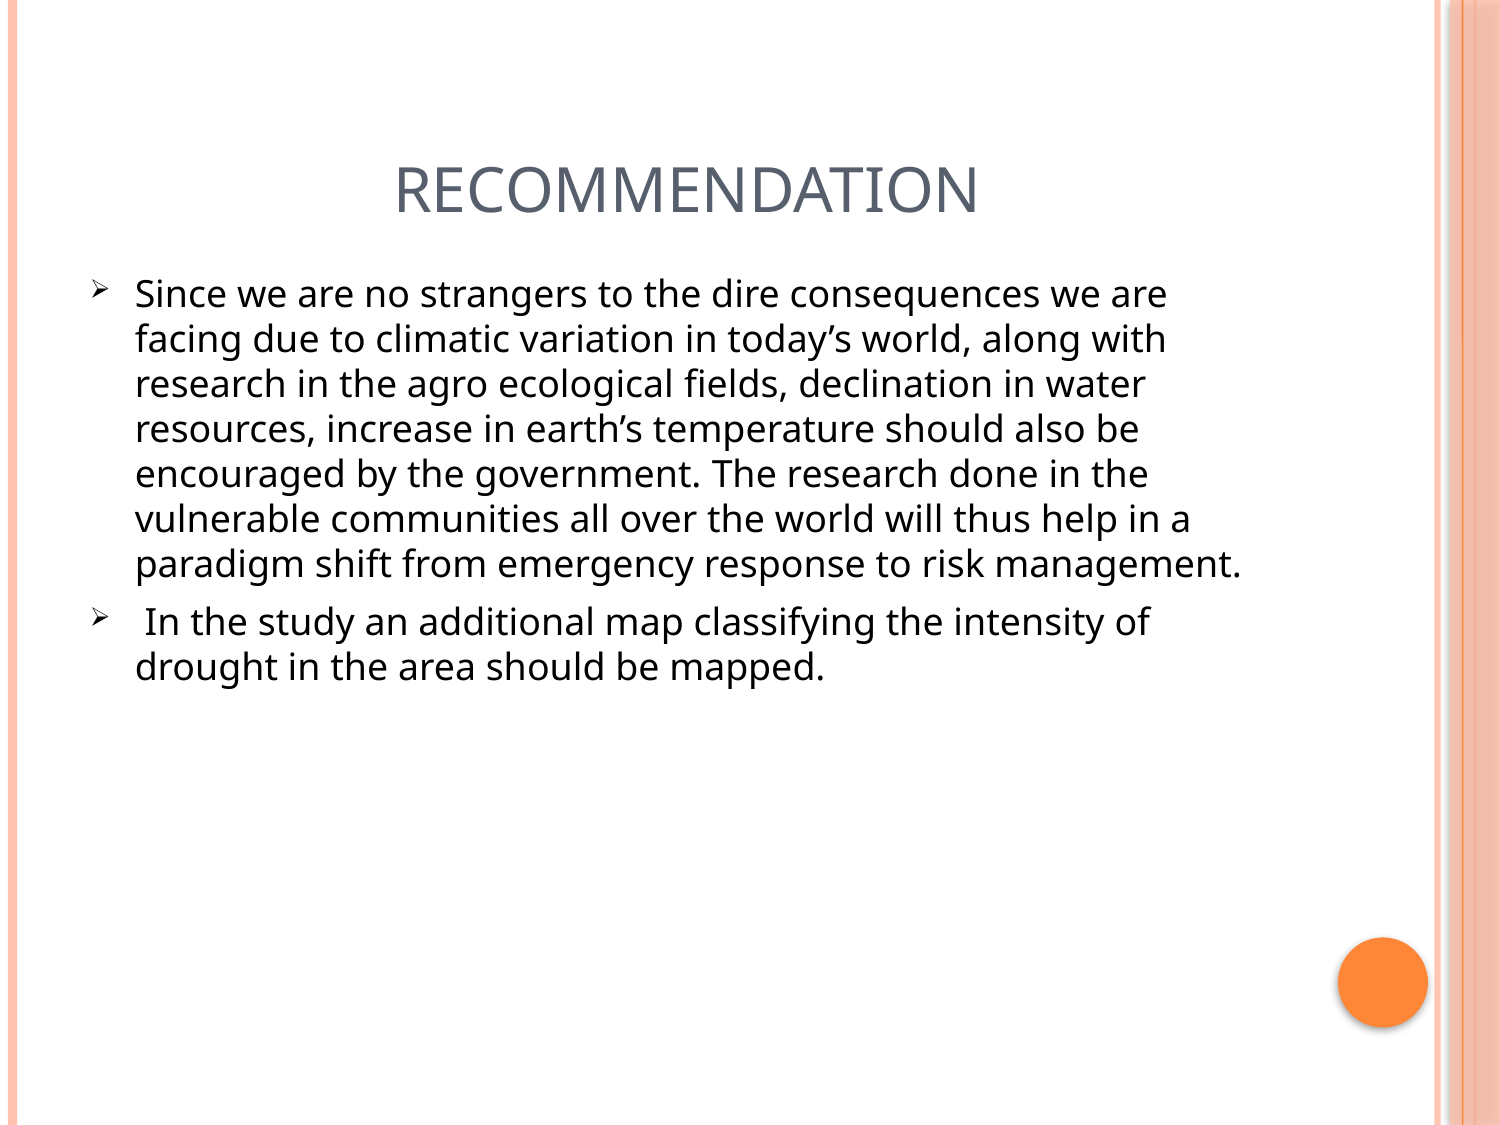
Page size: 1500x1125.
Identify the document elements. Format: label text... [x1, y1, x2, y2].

title RECOMMENDATION [75, 45, 1300, 233]
list Since we are no strangers to the dire consequences we are facing due to climatic variation in today’s world, along with research in the agro ecological fields, declination in water resources, increase in earth’s temperature should also be encouraged by the government. The research done in the vulnerable communities all over the world will thus help in a paradigm shift from emergency response to risk management. In the study an additional map classifying the intensity of drought in the area should be mapped. [75, 262, 1300, 1062]
